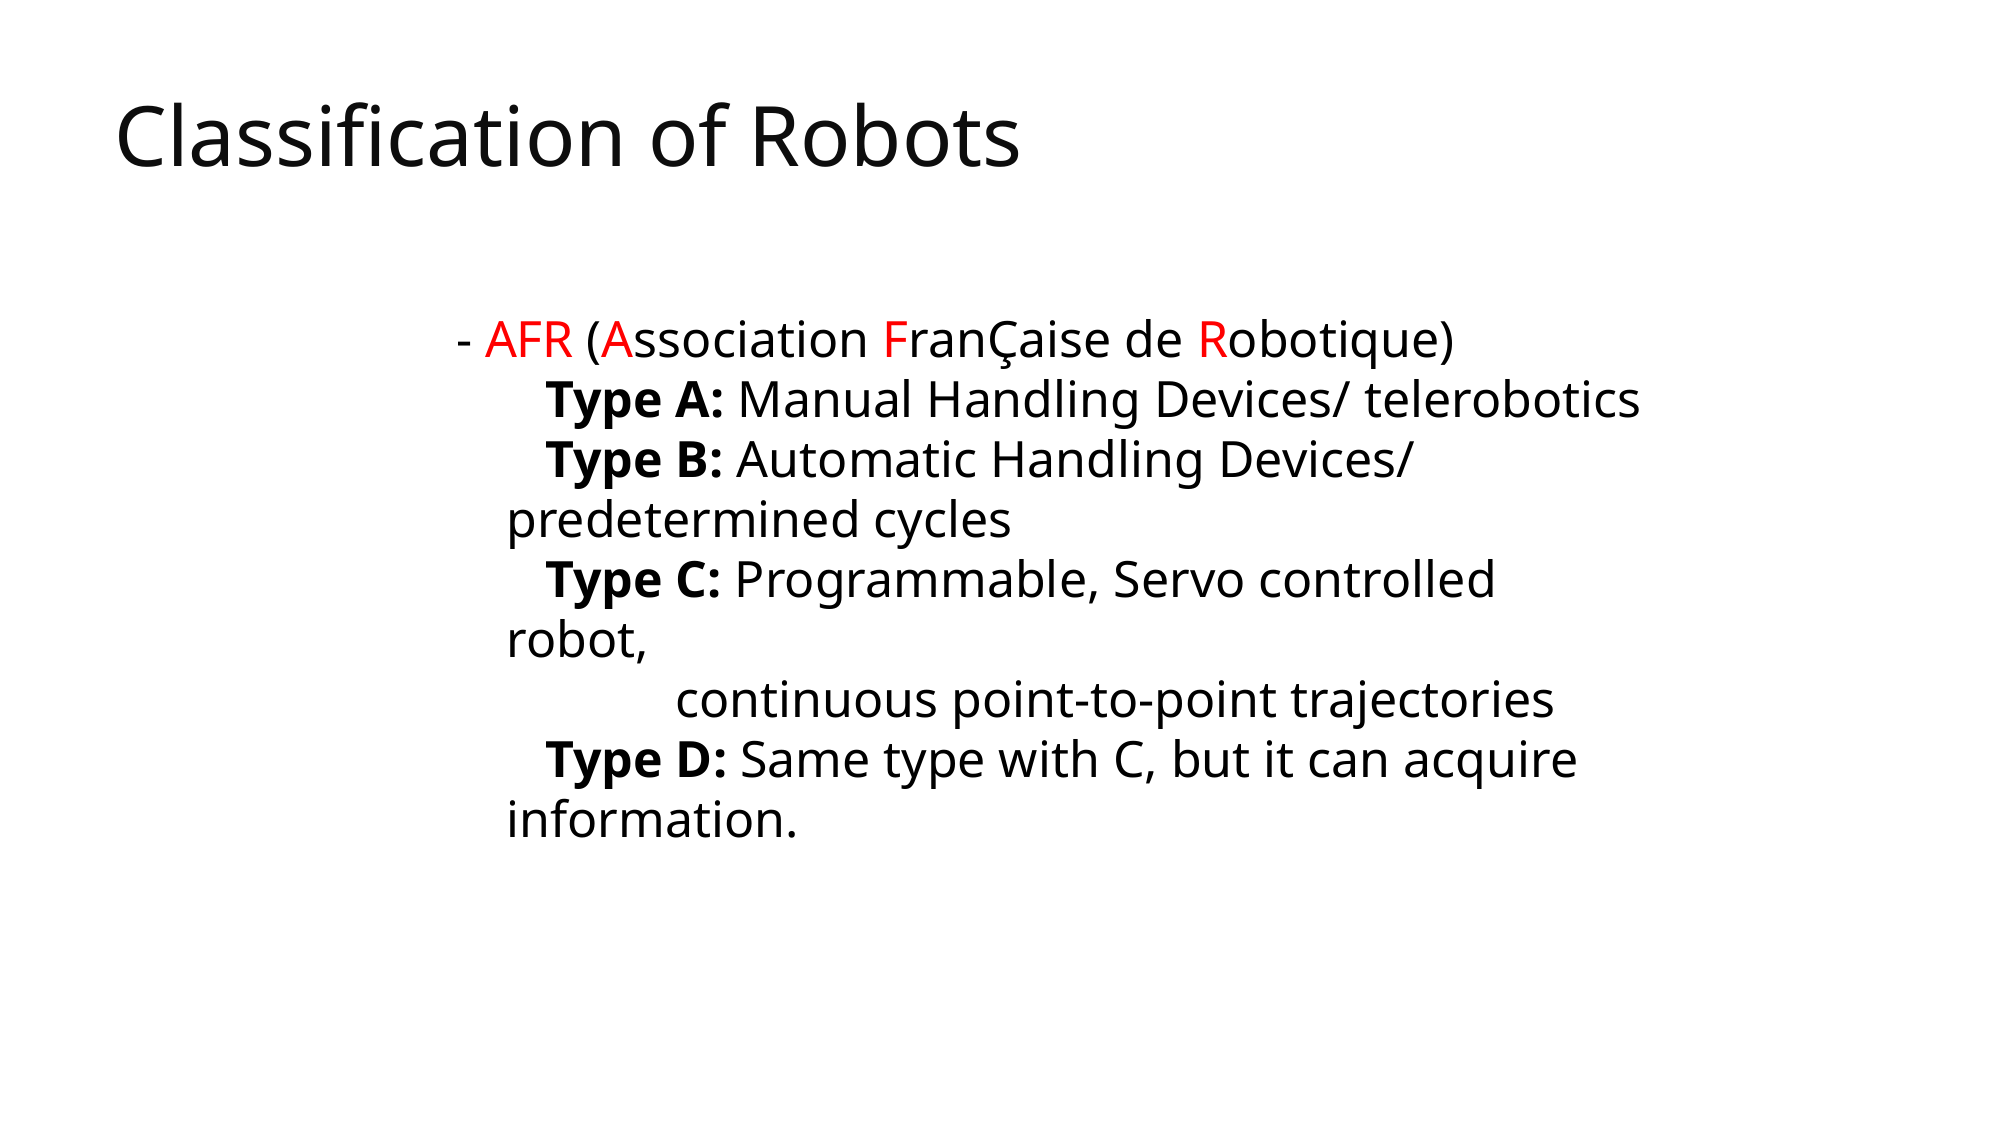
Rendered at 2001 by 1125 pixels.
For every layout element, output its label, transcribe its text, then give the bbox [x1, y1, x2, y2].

title Classification of Robots [99, 45, 1900, 233]
text_box - AFR (Association FranÇaise de Robotique) Type A: Manual Handling Devices/ telerobotics Type B: Automatic Handling Devices/ predetermined cycles Type C: Programmable, Servo controlled robot, continuous point-to-point trajectories Type D: Same type with C, but it can acquire information. [387, 299, 1663, 855]
